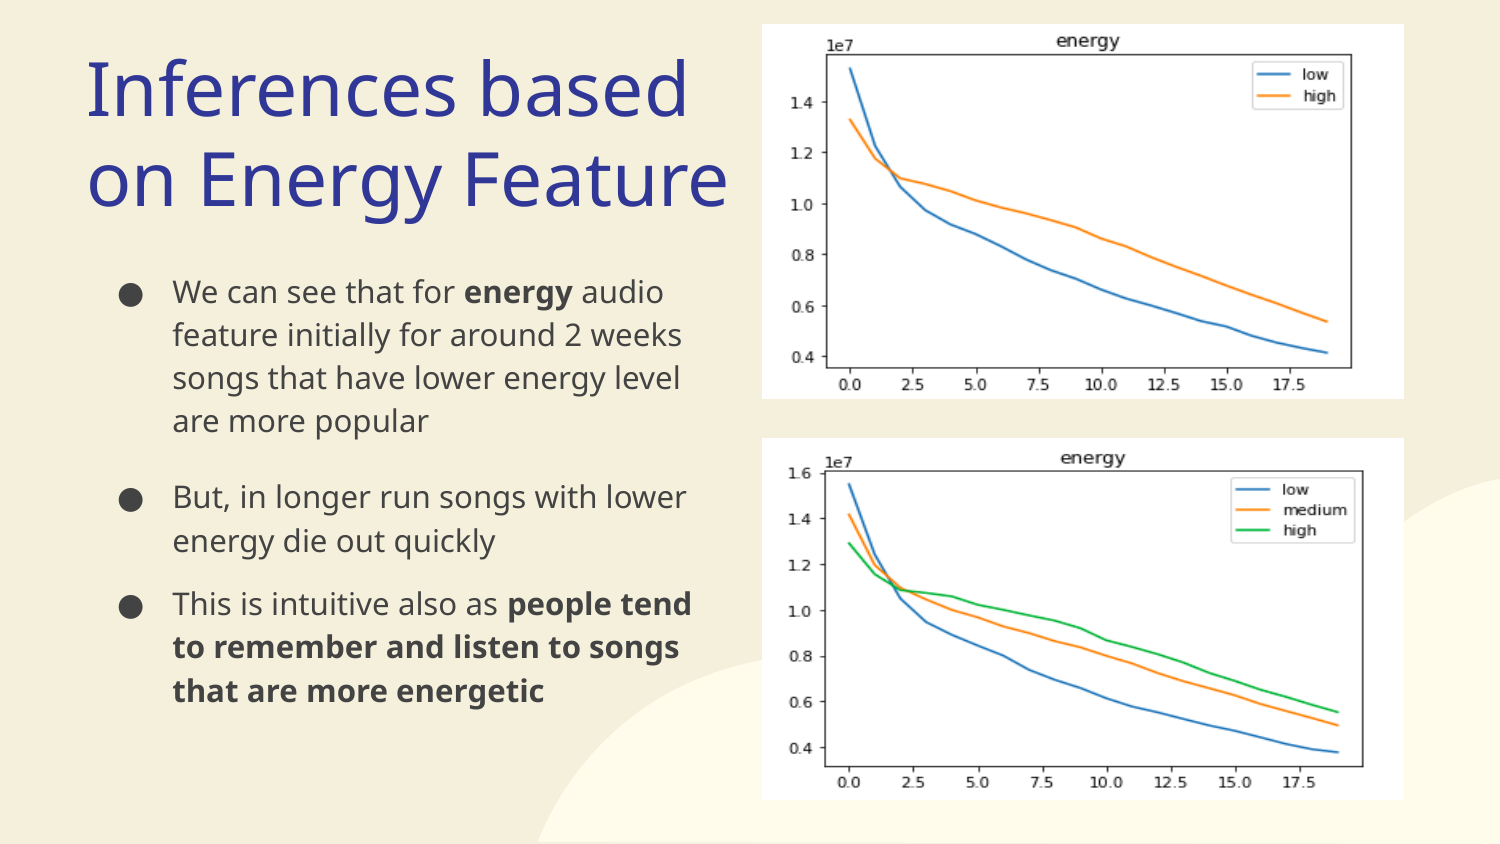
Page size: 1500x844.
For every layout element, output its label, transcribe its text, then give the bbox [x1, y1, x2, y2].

title Inferences based on Energy Feature [71, 87, 757, 176]
subtitle We can see that for energy audio feature initially for around 2 weeks songs that have lower energy level are more popular But, in longer run songs with lower energy die out quickly This is intuitive also as people tend to remember and listen to songs that are more energetic [82, 251, 732, 703]
picture [762, 437, 1404, 800]
picture [762, 24, 1404, 399]
